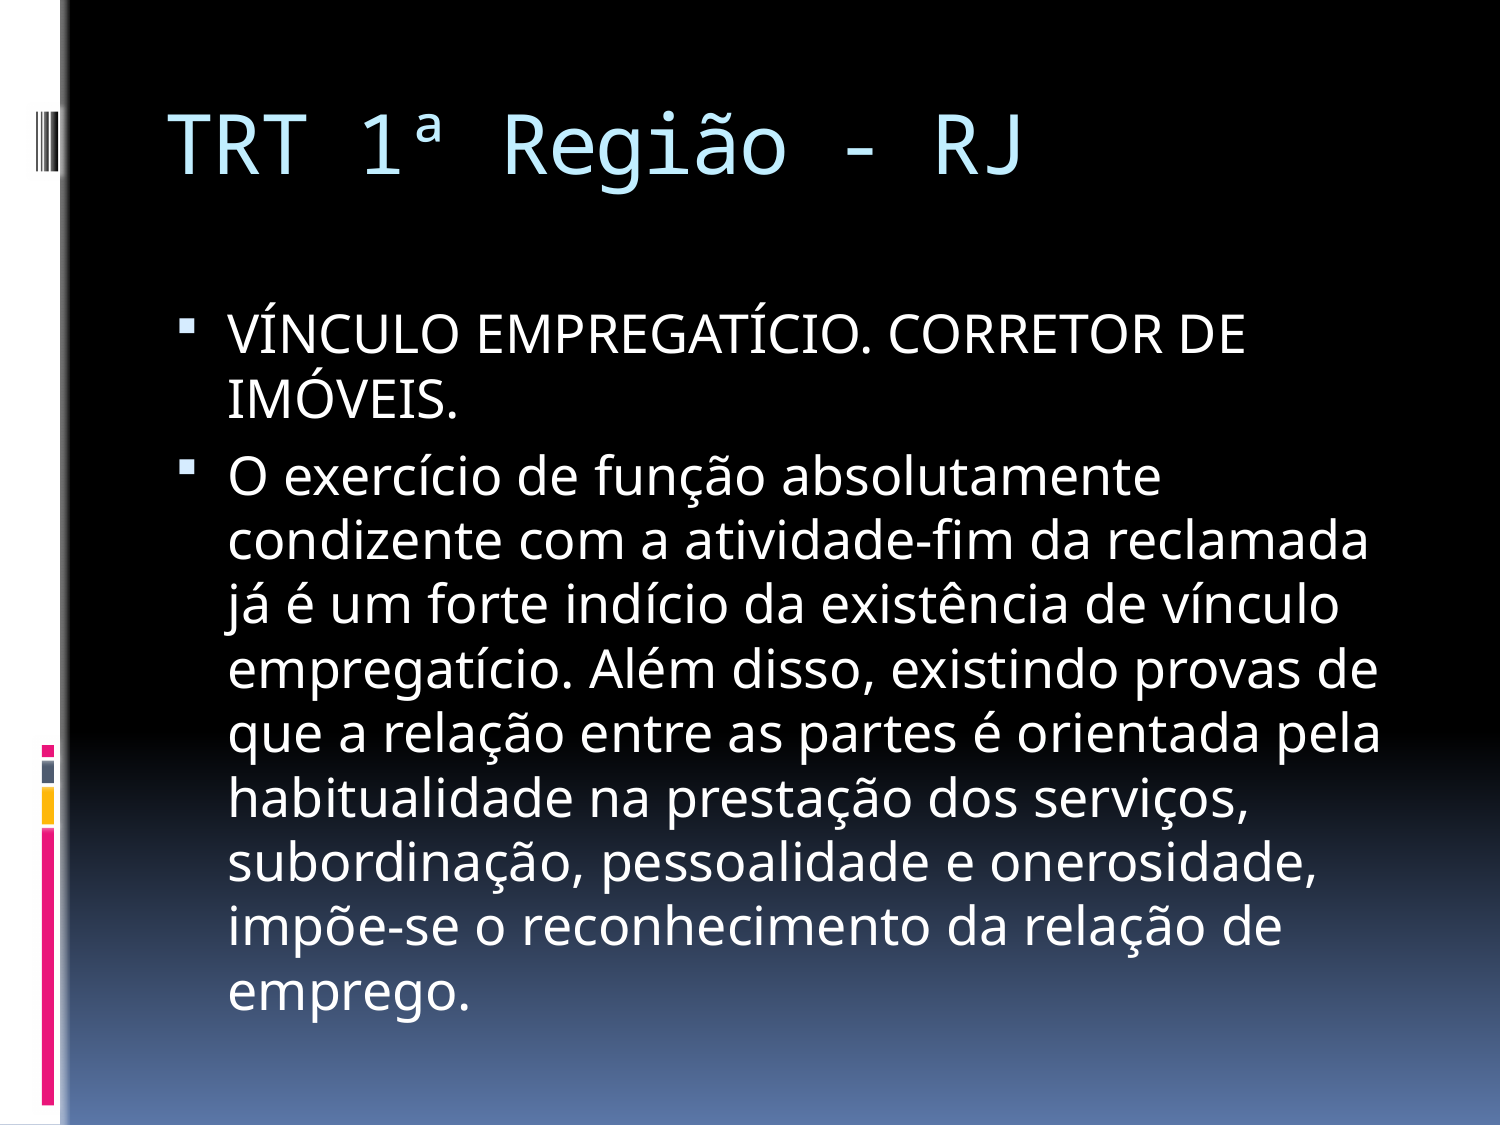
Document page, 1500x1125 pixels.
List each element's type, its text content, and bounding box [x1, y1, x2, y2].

list VÍNCULO EMPREGATÍCIO. CORRETOR DE IMÓVEIS. O exercício de função absolutamente condizente com a atividade-fim da reclamada já é um forte indício da existência de vínculo empregatício. Além disso, existindo provas de que a relação entre as partes é orientada pela habitualidade na prestação dos serviços, subordinação, pessoalidade e onerosidade, impõe-se o reconhecimento da relação de emprego. [150, 292, 1425, 1043]
title TRT 1ª Região - RJ [150, 84, 1425, 235]
